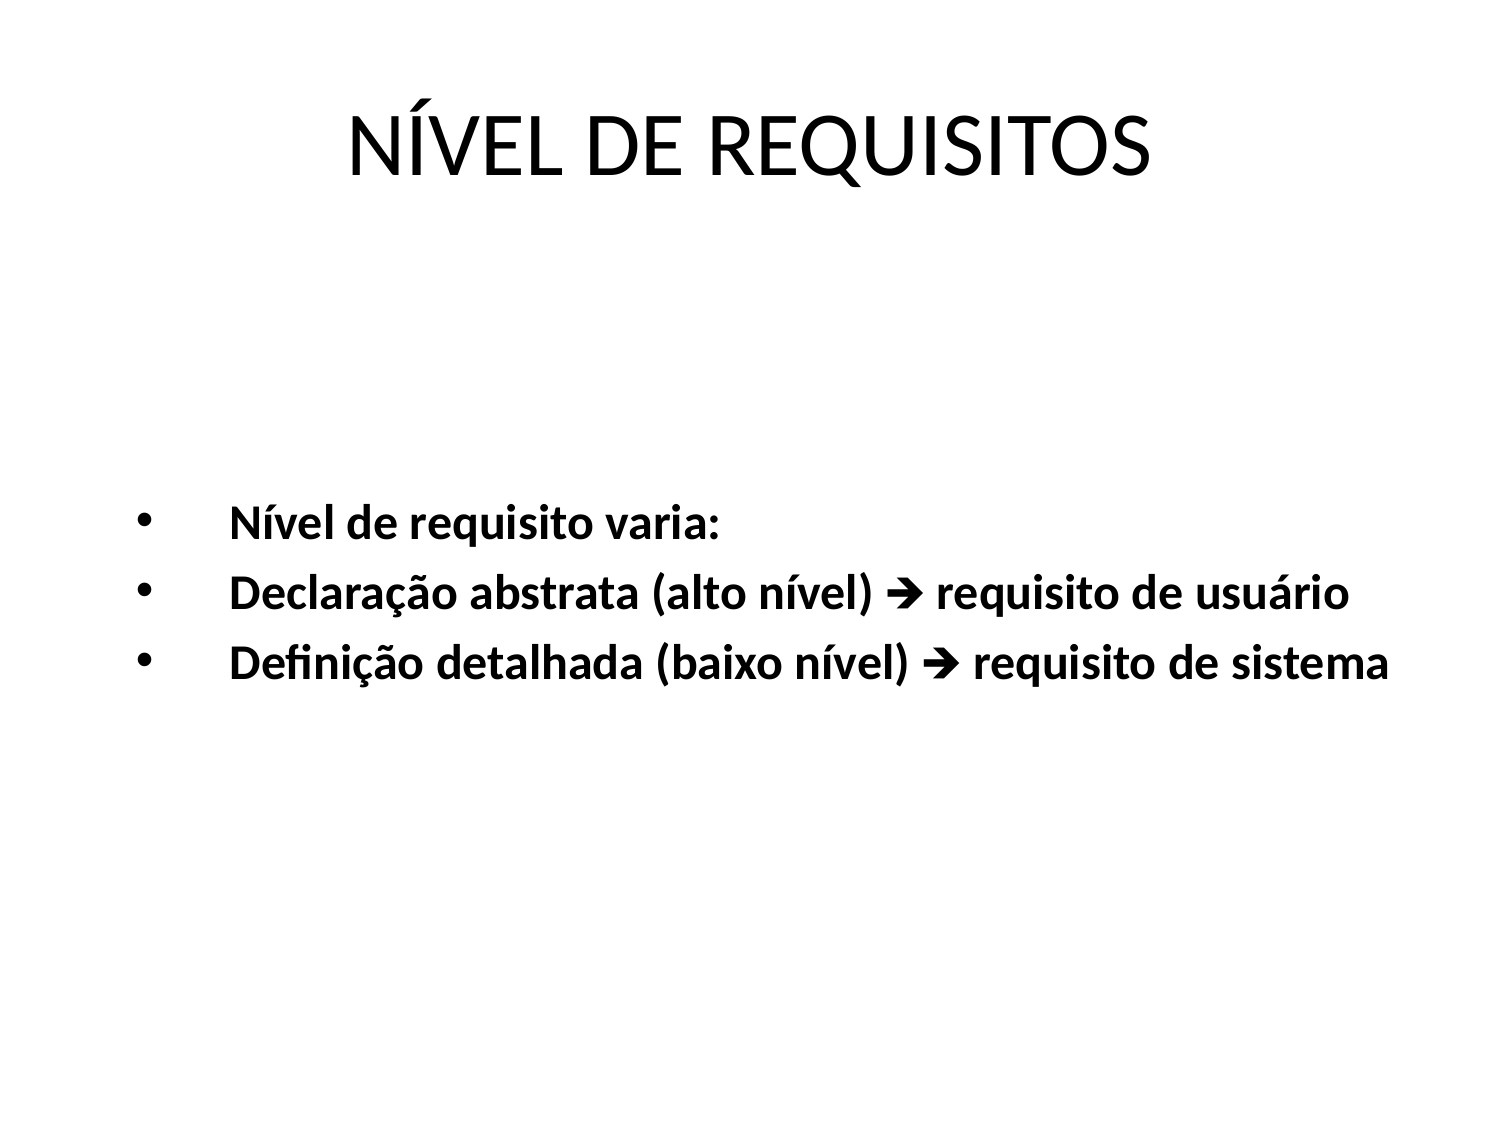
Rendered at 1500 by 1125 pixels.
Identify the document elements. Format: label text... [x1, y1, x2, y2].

subtitle Nível de requisito varia: Declaração abstrata (alto nível) 🡺 requisito de usuário Definição detalhada (baixo nível) 🡺 requisito de sistema [135, 263, 1425, 916]
title NÍVEL DE REQUISITOS [75, 44, 1425, 233]
